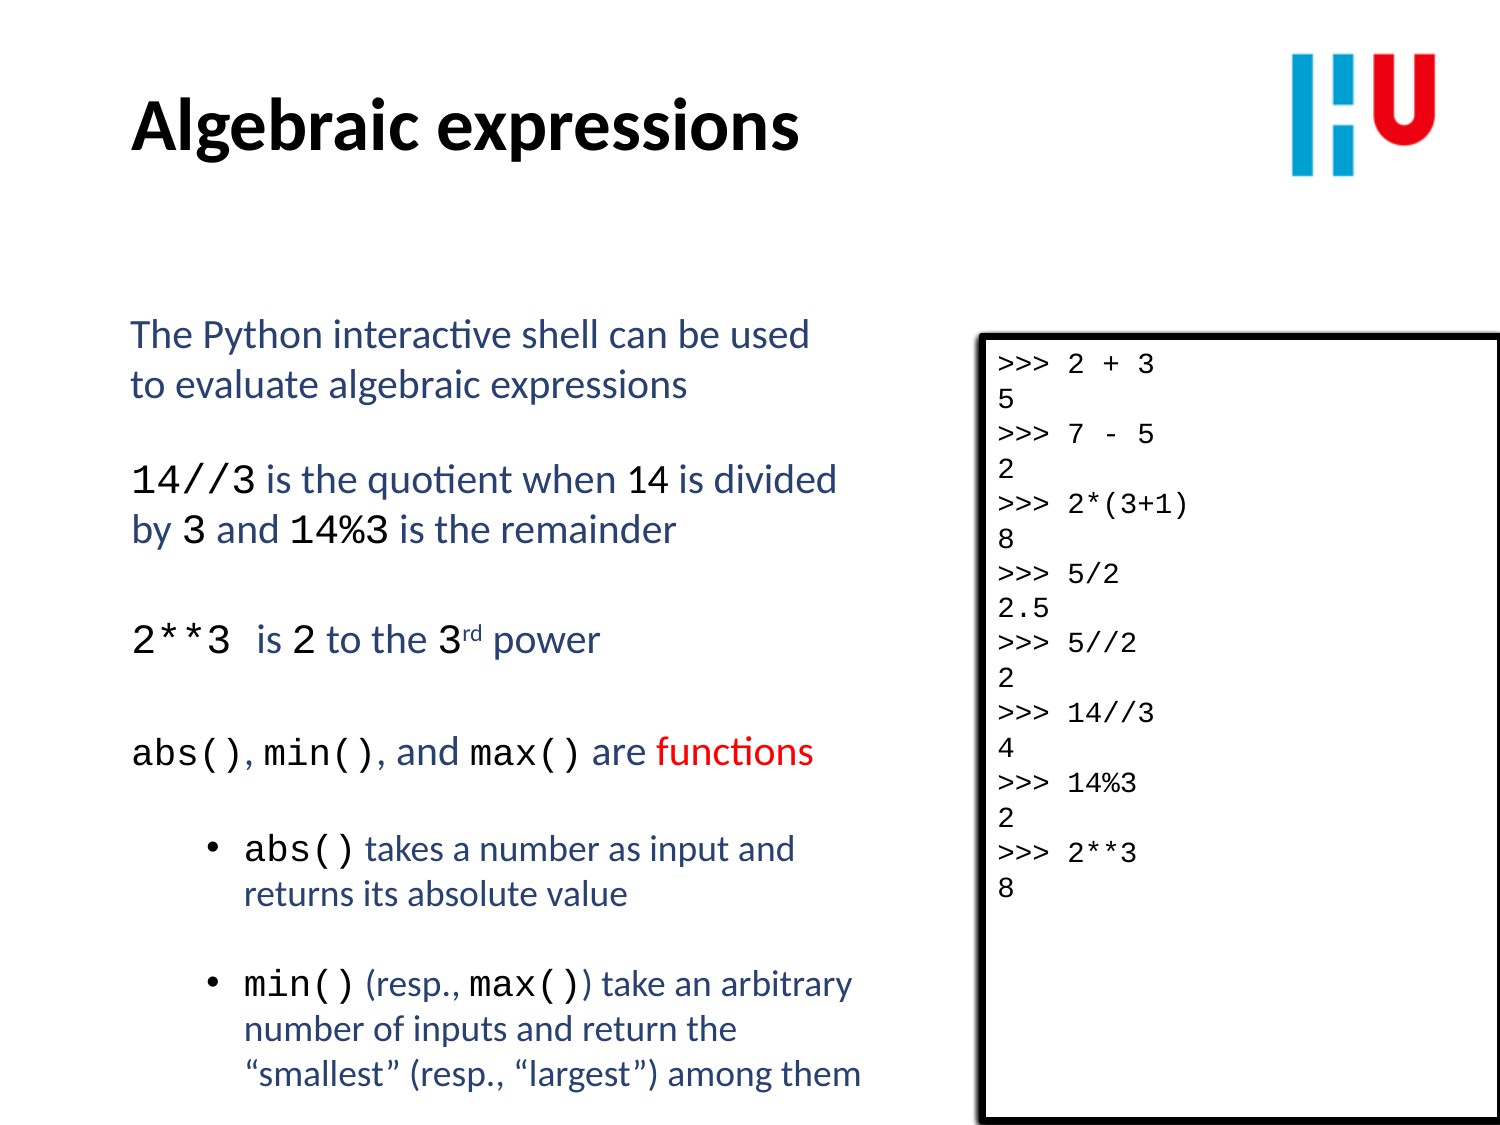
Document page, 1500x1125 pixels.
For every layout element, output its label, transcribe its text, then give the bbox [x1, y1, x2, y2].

picture [0, 0, 1500, 1125]
text_box 14//3 is the quotient when 14 is divided by 3 and 14%3 is the remainder [116, 443, 874, 559]
text_box 2**3 is 2 to the 3rd power [116, 604, 874, 670]
text_box Algebraic expressions [116, 0, 1392, 242]
text_box abs(), min(), and max() are functions abs() takes a number as input and returns its absolute value min() (resp., max()) take an arbitrary number of inputs and return the “smallest” (resp., “largest”) among them [116, 716, 919, 1102]
text_box The Python interactive shell can be used to evaluate algebraic expressions [115, 299, 836, 415]
text_box >>> 2 + 3 5 >>> 7 - 5 2 >>> 2*(3+1) 8 >>> 5/2 2.5 >>> 5//2 2 >>> 14//3 4 >>> 14%3 2 >>> 2**3 8 [982, 336, 1500, 1121]
